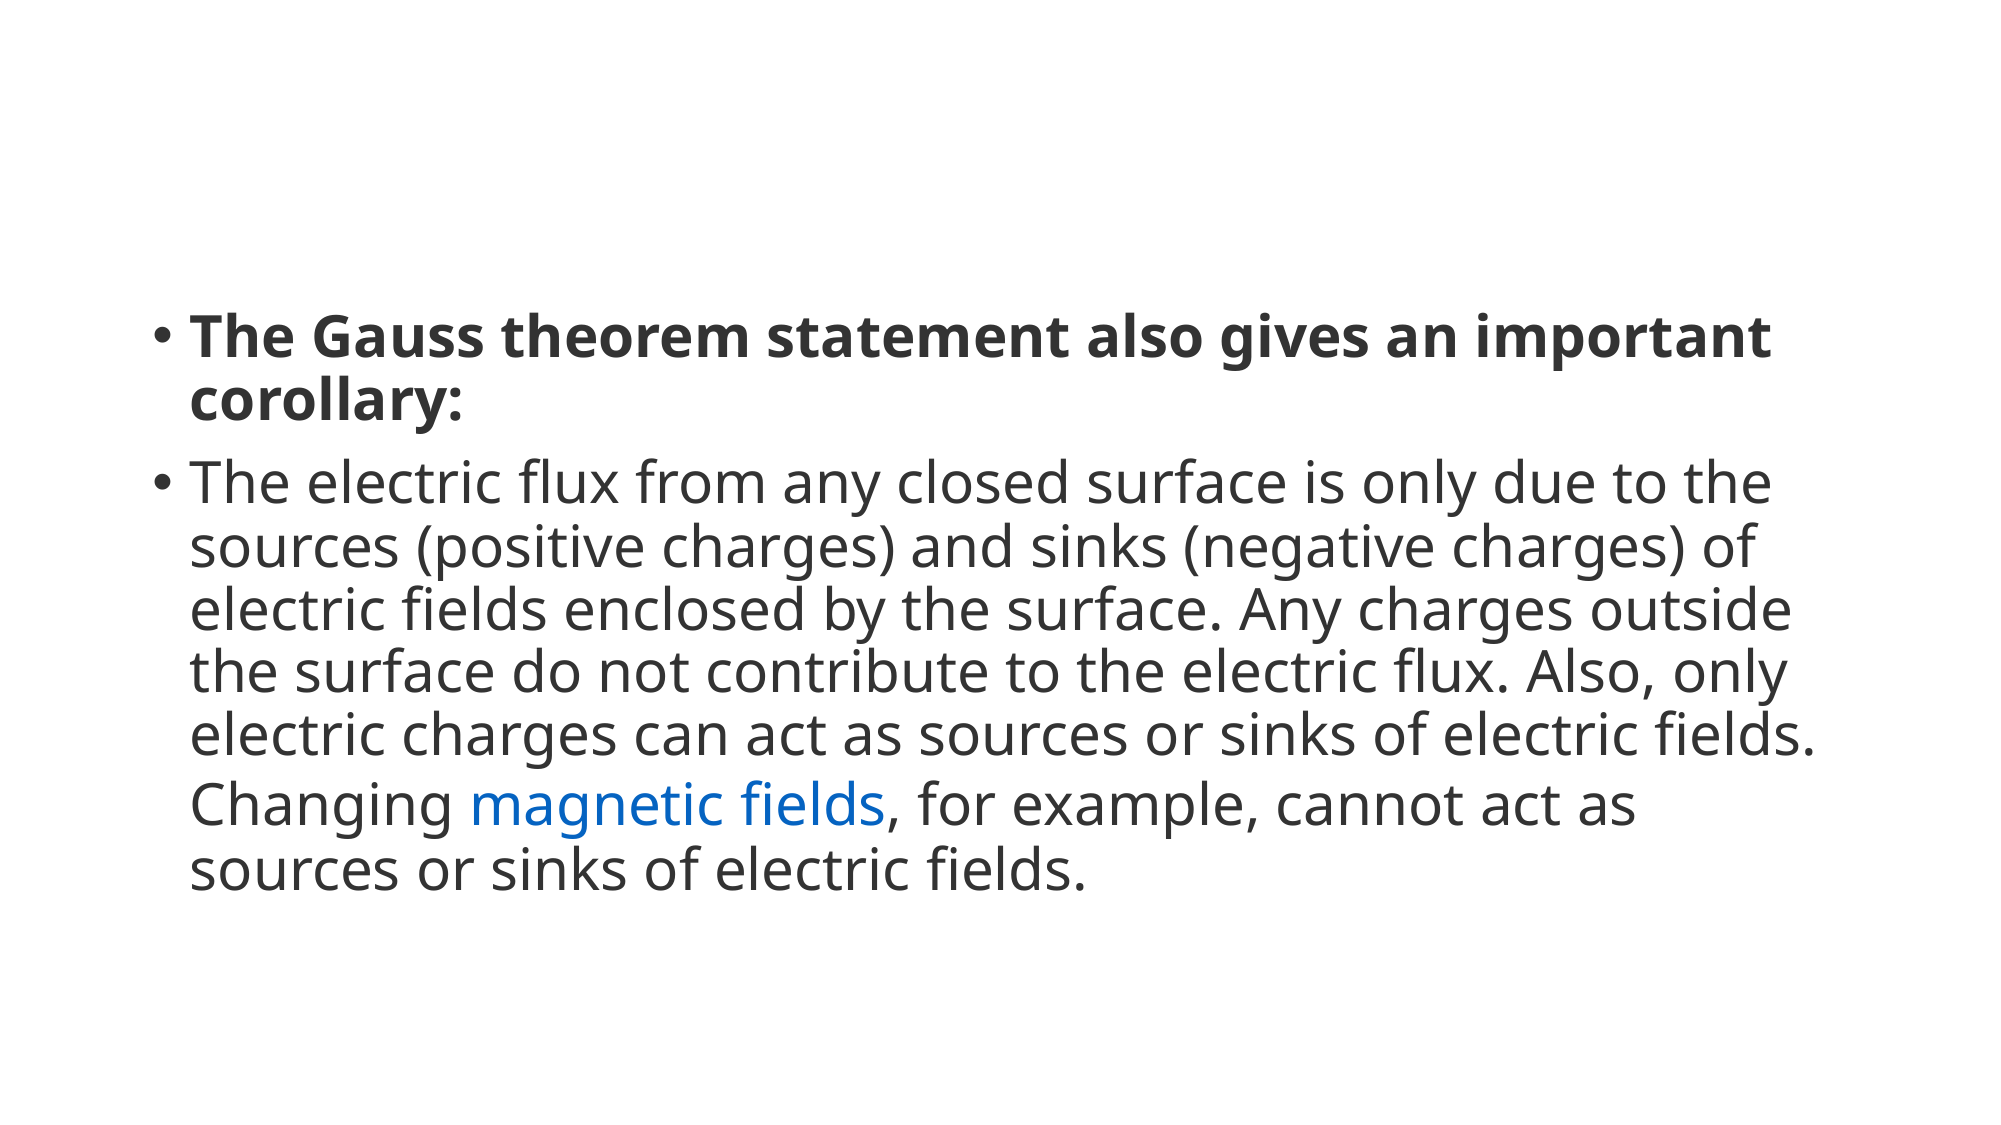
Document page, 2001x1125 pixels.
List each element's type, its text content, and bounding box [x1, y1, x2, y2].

list The Gauss theorem statement also gives an important corollary: The electric flux from any closed surface is only due to the sources (positive charges) and sinks (negative charges) of electric fields enclosed by the surface. Any charges outside the surface do not contribute to the electric flux. Also, only electric charges can act as sources or sinks of electric fields. Changing magnetic fields, for example, cannot act as sources or sinks of electric fields. [137, 299, 1863, 1014]
